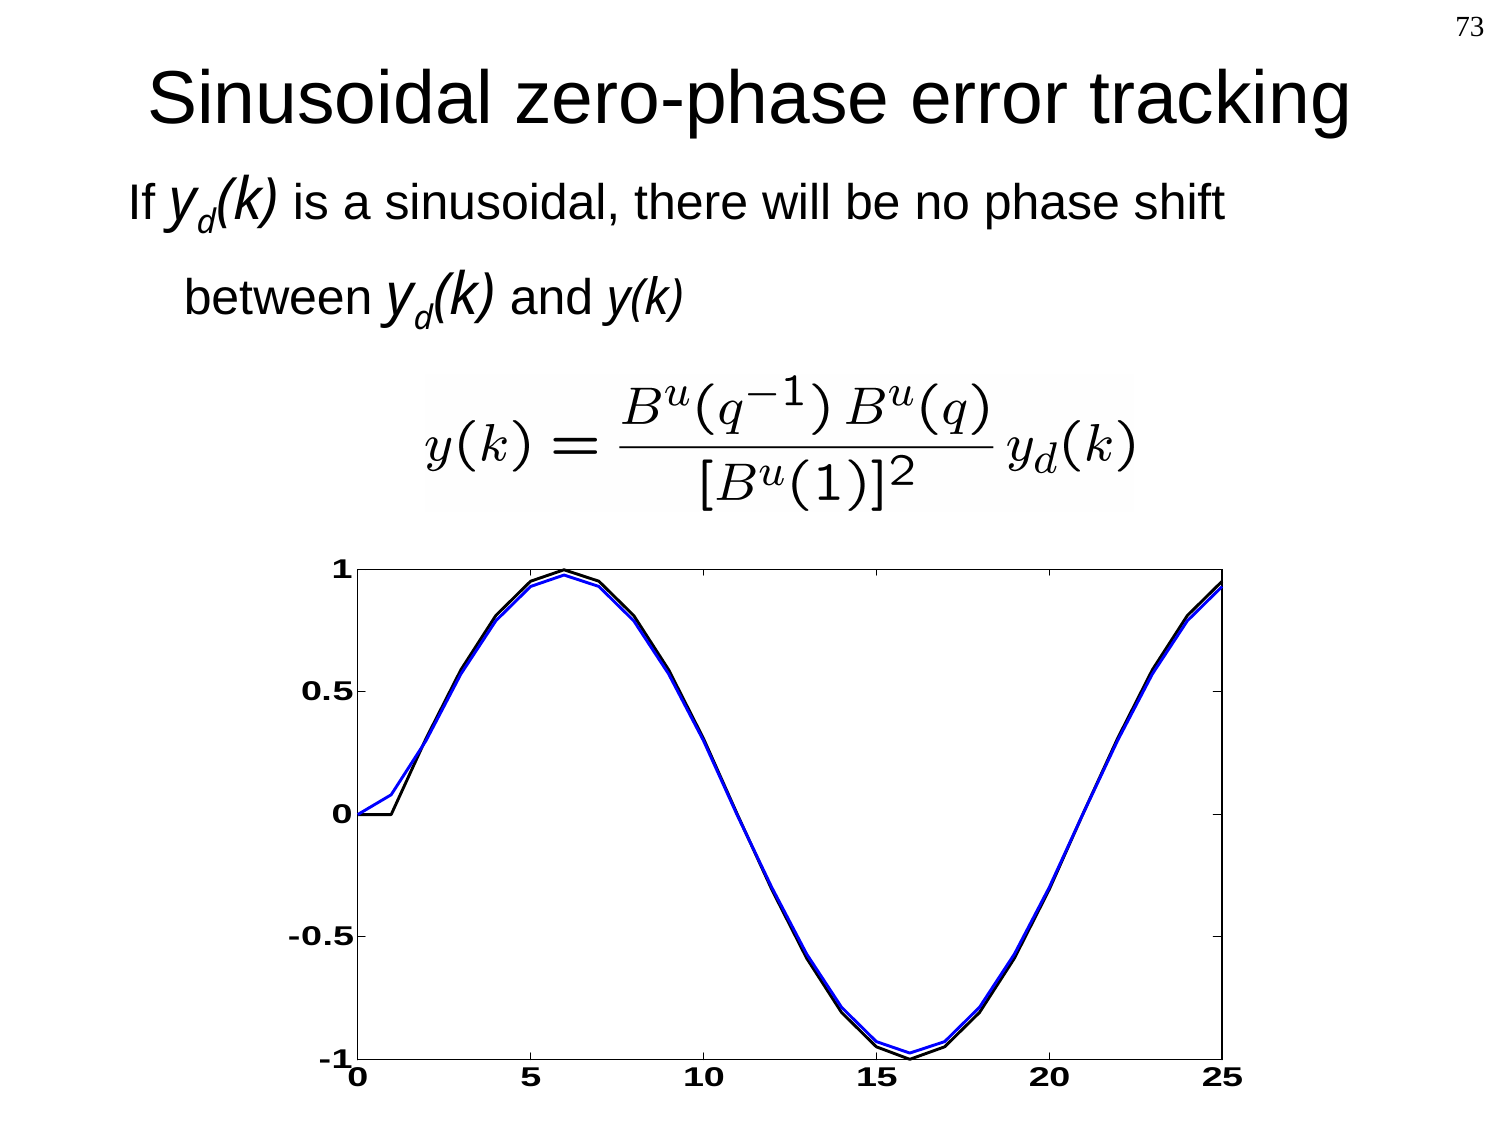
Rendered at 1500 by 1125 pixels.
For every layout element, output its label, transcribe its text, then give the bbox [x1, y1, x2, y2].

title Sinusoidal zero-phase error tracking [37, 0, 1463, 188]
list If yd(k) is a sinusoidal, there will be no phase shift between yd(k) and y(k) [112, 137, 1401, 313]
picture [424, 374, 1134, 513]
picture [212, 524, 1329, 1125]
slide_number 73 [1463, 0, 1500, 76]
